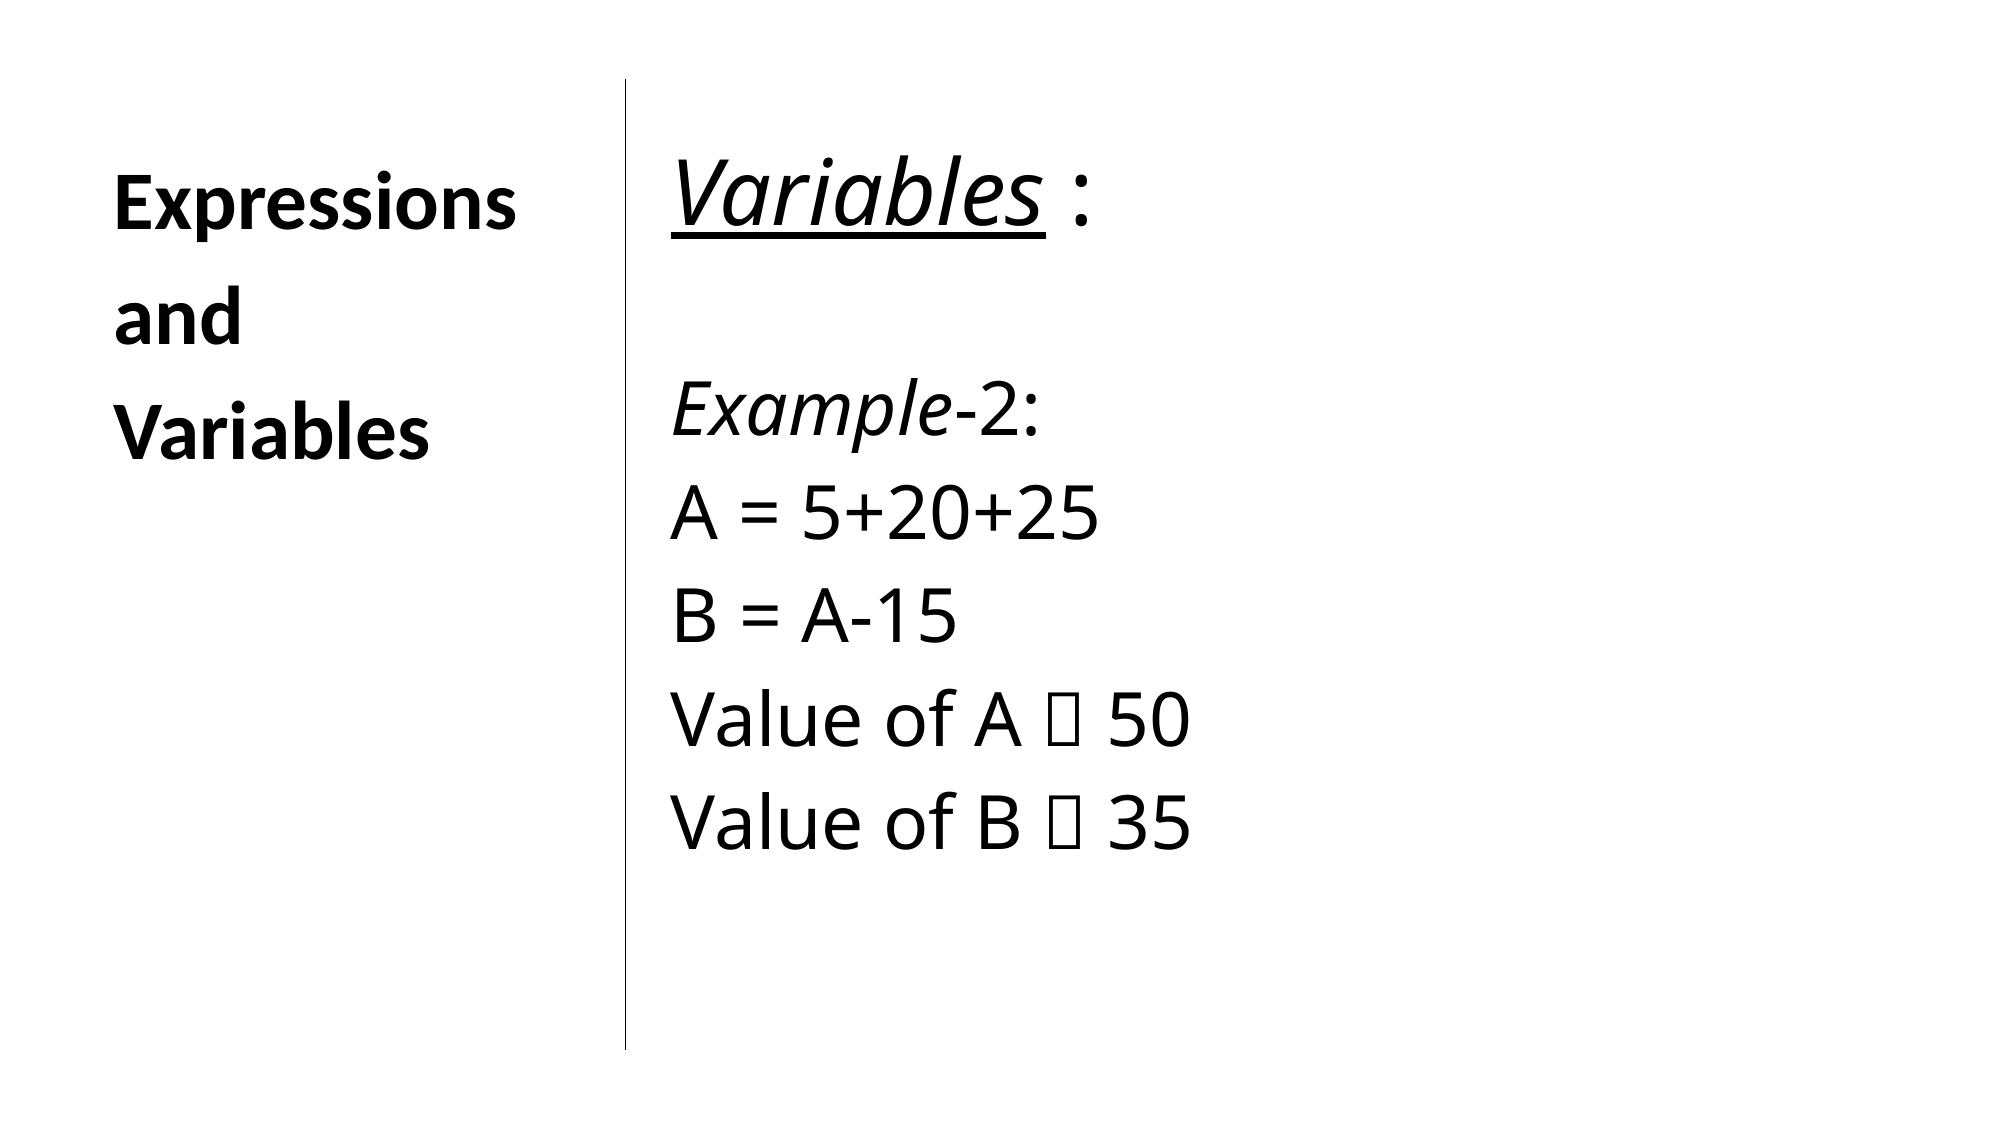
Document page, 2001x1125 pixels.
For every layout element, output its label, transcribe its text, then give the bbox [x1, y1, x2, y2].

list Variables : Example-2: A = 5+20+25 B = A-15 Value of A  50 Value of B  35 [629, 102, 1945, 1014]
list Expressions and Variables [68, 116, 620, 1000]
